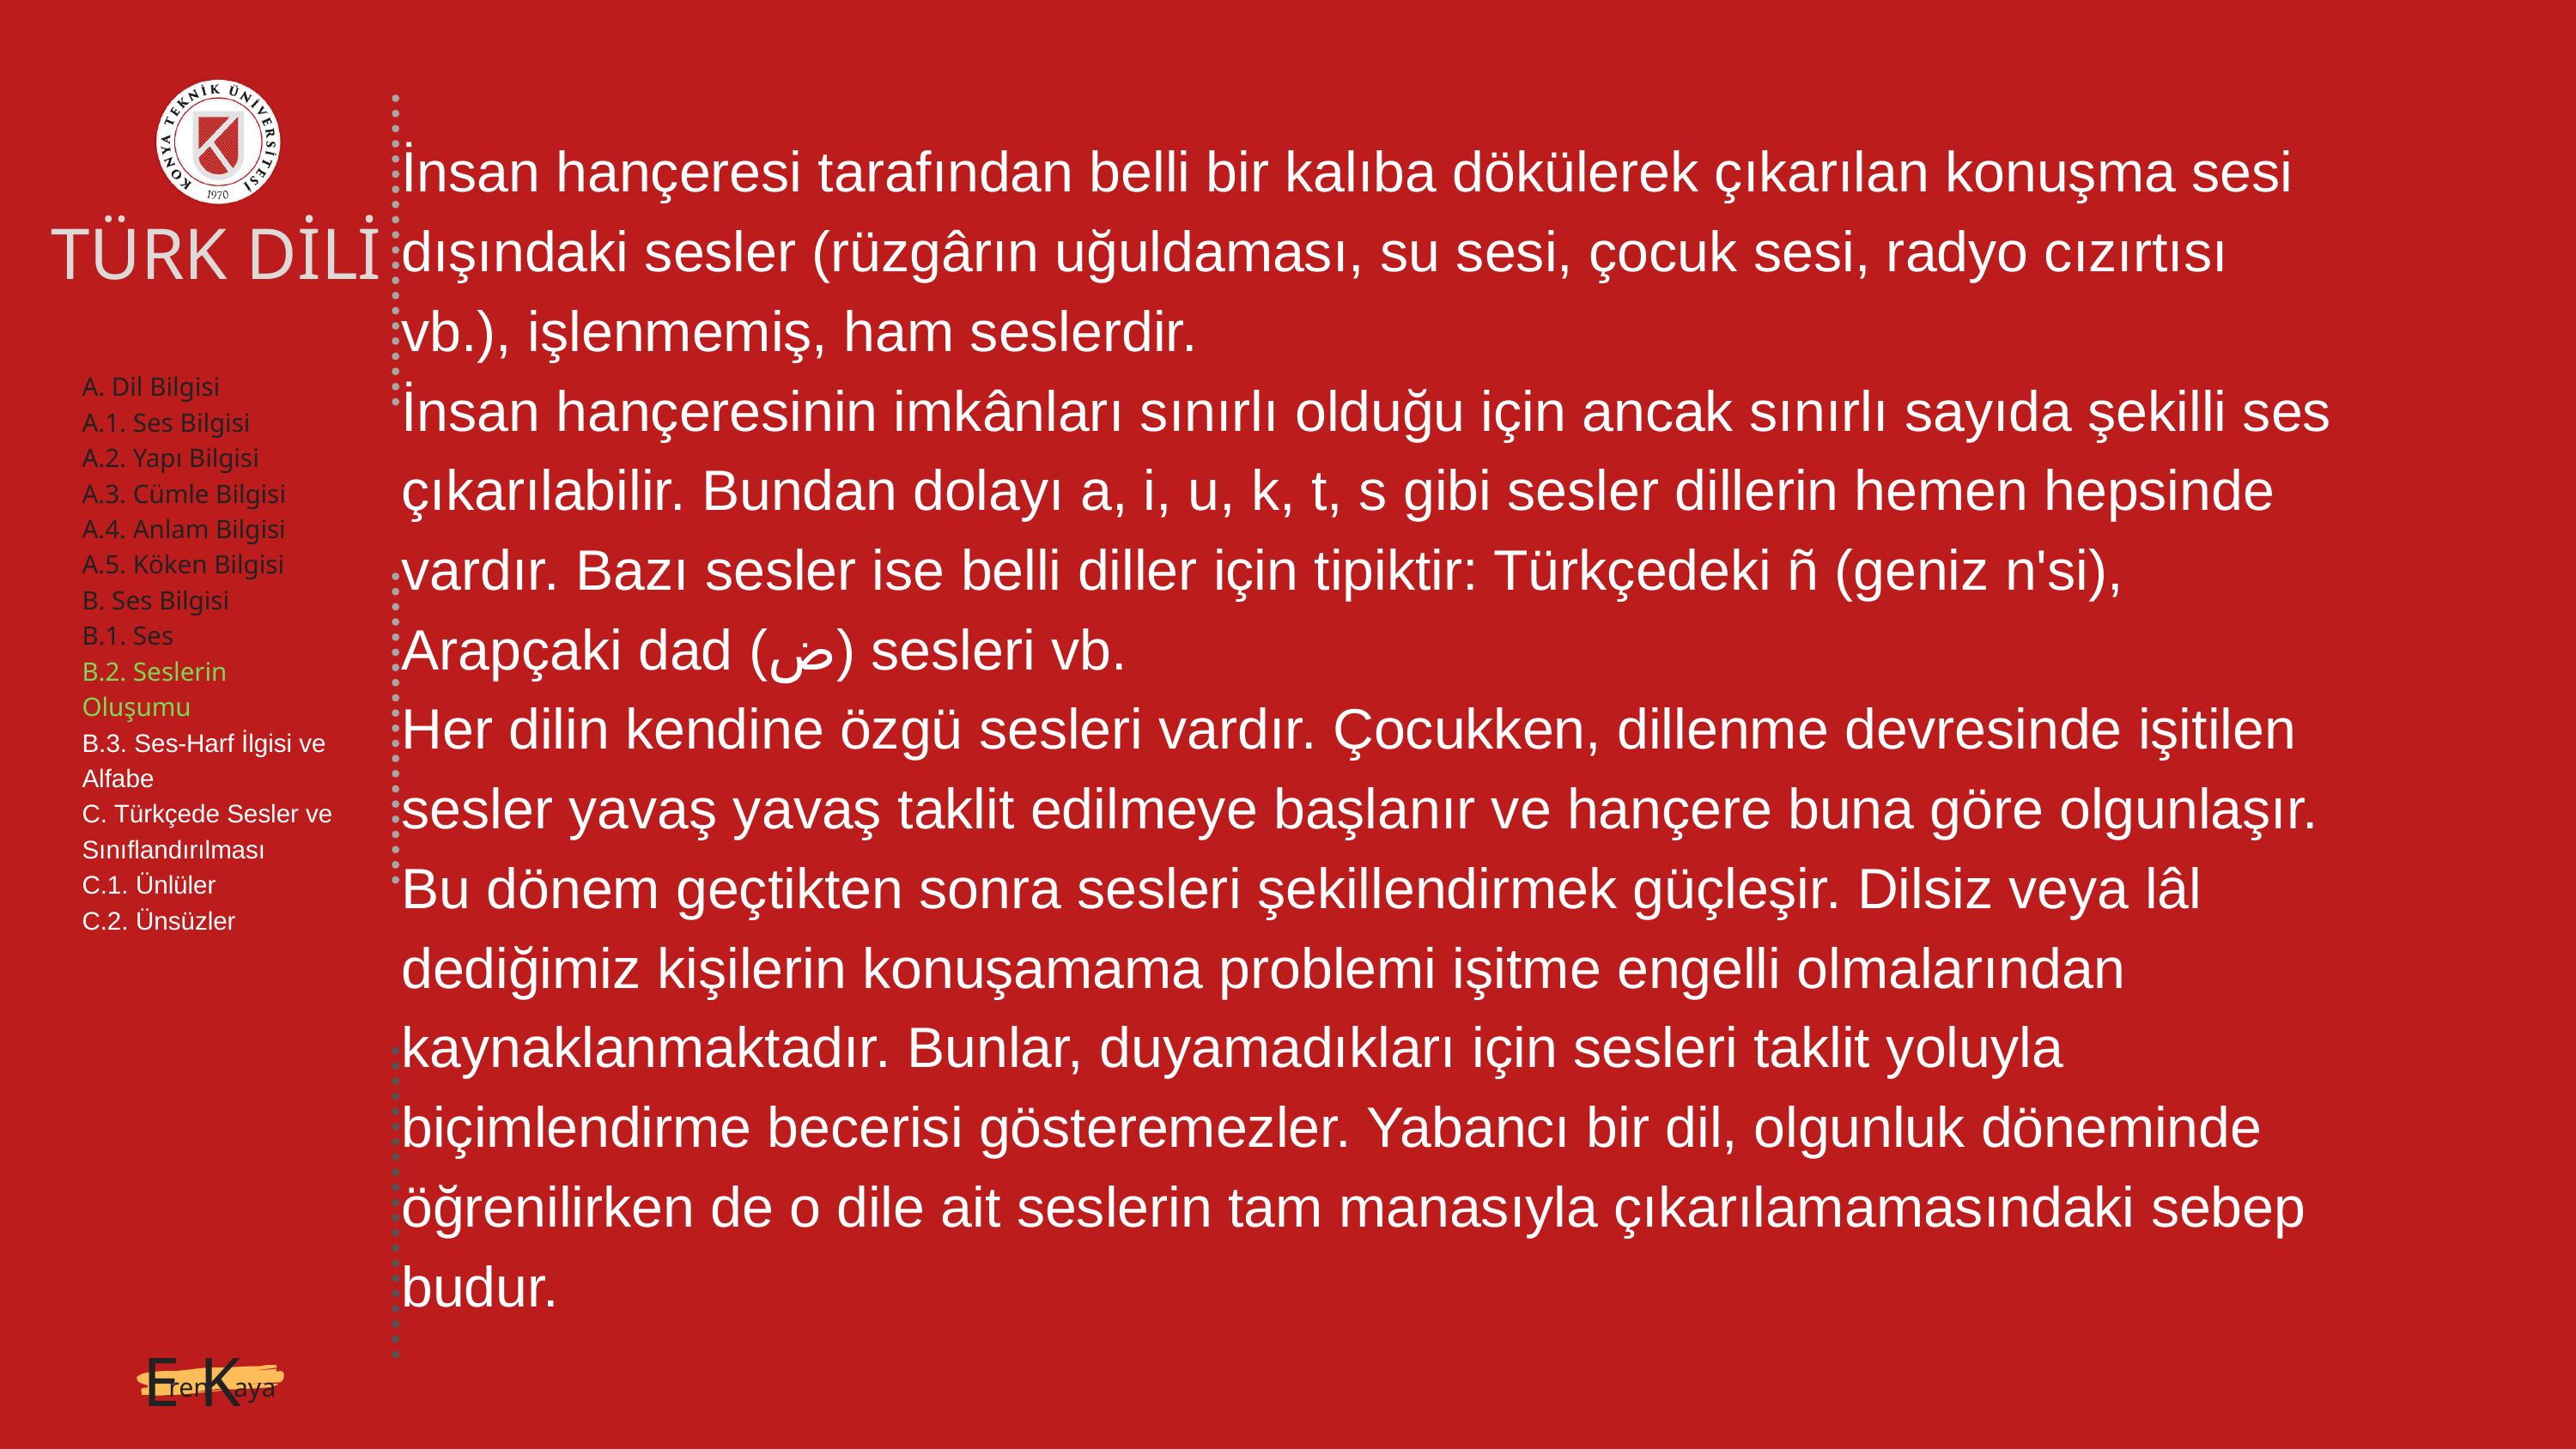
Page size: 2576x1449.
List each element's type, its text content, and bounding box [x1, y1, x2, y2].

text_box İnsan hançeresi tarafından belli bir kalıba dökülerek çıkarılan konuşma sesi dışındaki sesler (rüzgârın uğuldaması, su sesi, çocuk sesi, radyo cızırtısı vb.), işlenmemiş, ham seslerdir. İnsan hançeresinin imkânları sınırlı olduğu için ancak sınırlı sayıda şekilli ses çıkarılabilir. Bundan dolayı a, i, u, k, t, s gibi sesler dillerin hemen hepsinde vardır. Bazı sesler ise belli diller için tipiktir: Türkçedeki ñ (geniz n'si), Arapçaki dad (ض) sesleri vb. Her dilin kendine özgü sesleri vardır. Çocukken, dillenme devresinde işitilen sesler yavaş yavaş taklit edilmeye başlanır ve hançere buna göre olgunlaşır. Bu dönem geçtikten sonra sesleri şekillendirmek güçleşir. Dilsiz veya lâl dediğimiz kişilerin konuşamama problemi işitme engelli olmalarından kaynaklanmaktadır. Bunlar, duyamadıkları için sesleri taklit yoluyla biçimlendirme becerisi gösteremezler. Yabancı bir dil, olgunluk döneminde öğrenilirken de o dile ait seslerin tam manasıyla çıkarılamamasındaki sebep budur. [401, 124, 2354, 1397]
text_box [223, 712, 568, 743]
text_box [137, 1332, 284, 1414]
text_box A. Dil Bilgisi A.1. Ses Bilgisi A.2. Yapı Bilgisi A.3. Cümle Bilgisi A.4. Anlam Bilgisi A.5. Köken Bilgisi B. Ses Bilgisi B.1. Ses B.2. Seslerin Oluşumu B.3. Ses-Harf İlgisi ve Alfabe C. Türkçede Sesler ve Sınıflandırılması C.1. Ünlüler C.2. Ünsüzler [82, 366, 339, 971]
picture [105, 76, 328, 215]
text_box TÜRK DİLİ [31, 224, 401, 294]
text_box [223, 233, 568, 265]
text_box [223, 1185, 568, 1217]
